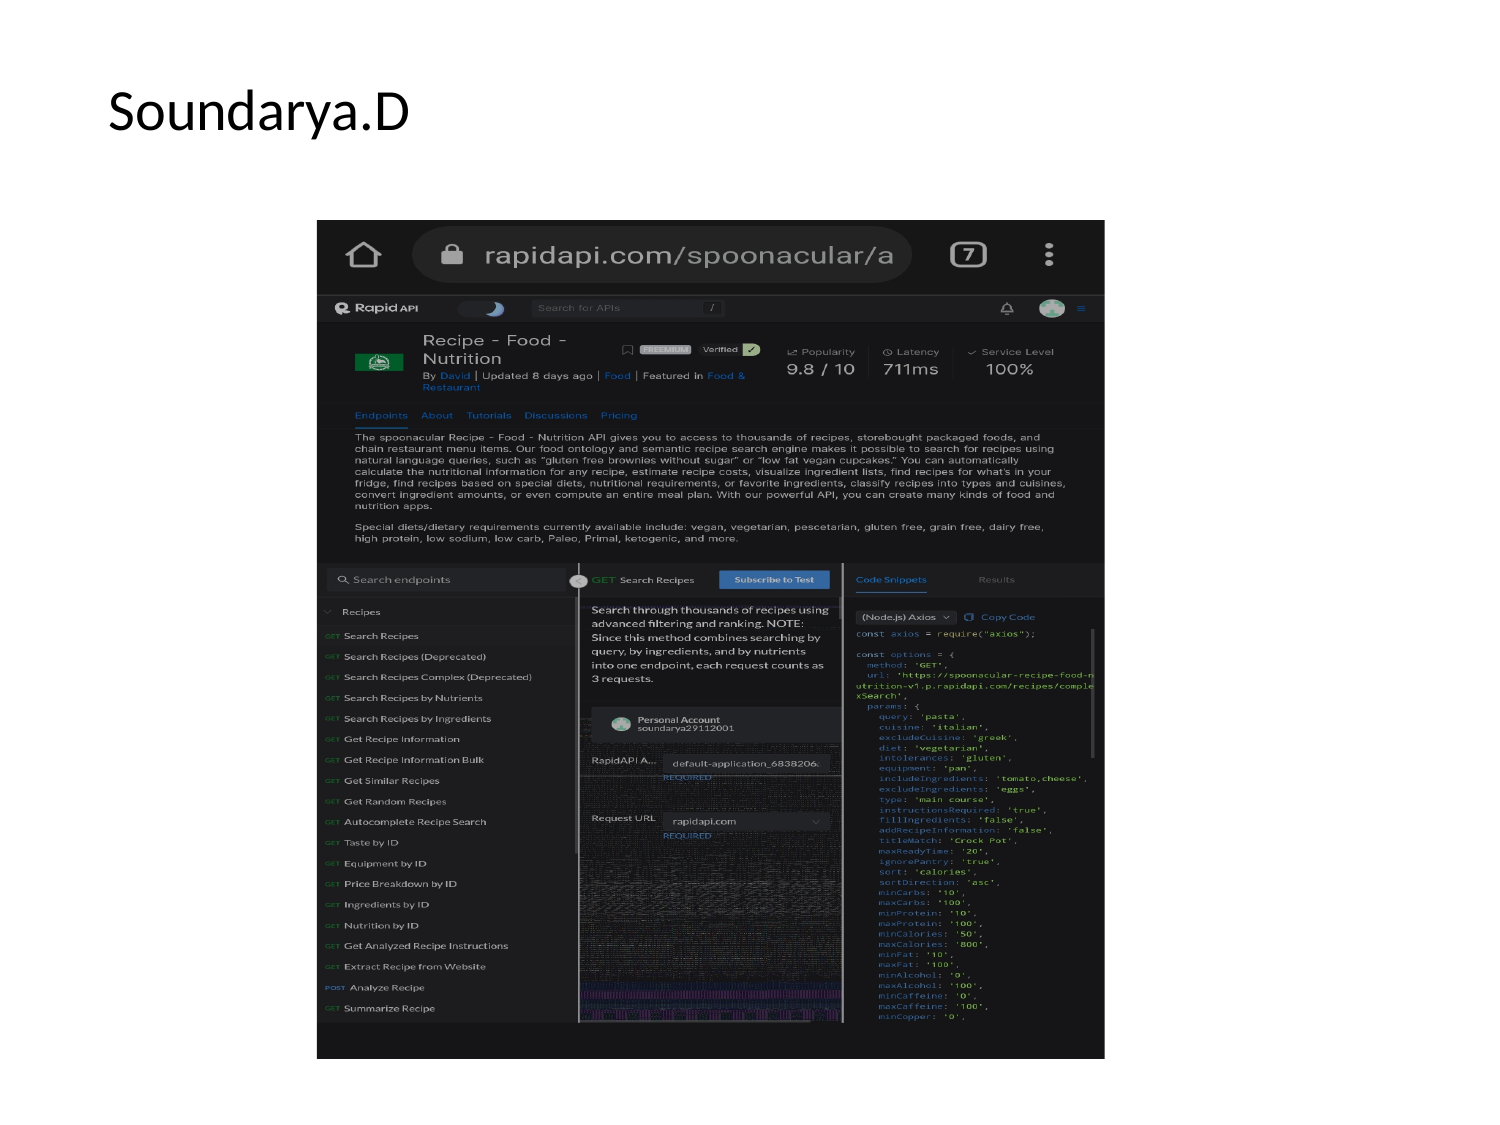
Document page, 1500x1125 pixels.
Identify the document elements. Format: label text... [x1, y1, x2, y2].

text_box Soundarya.D [93, 64, 750, 150]
picture [316, 220, 1105, 1059]
